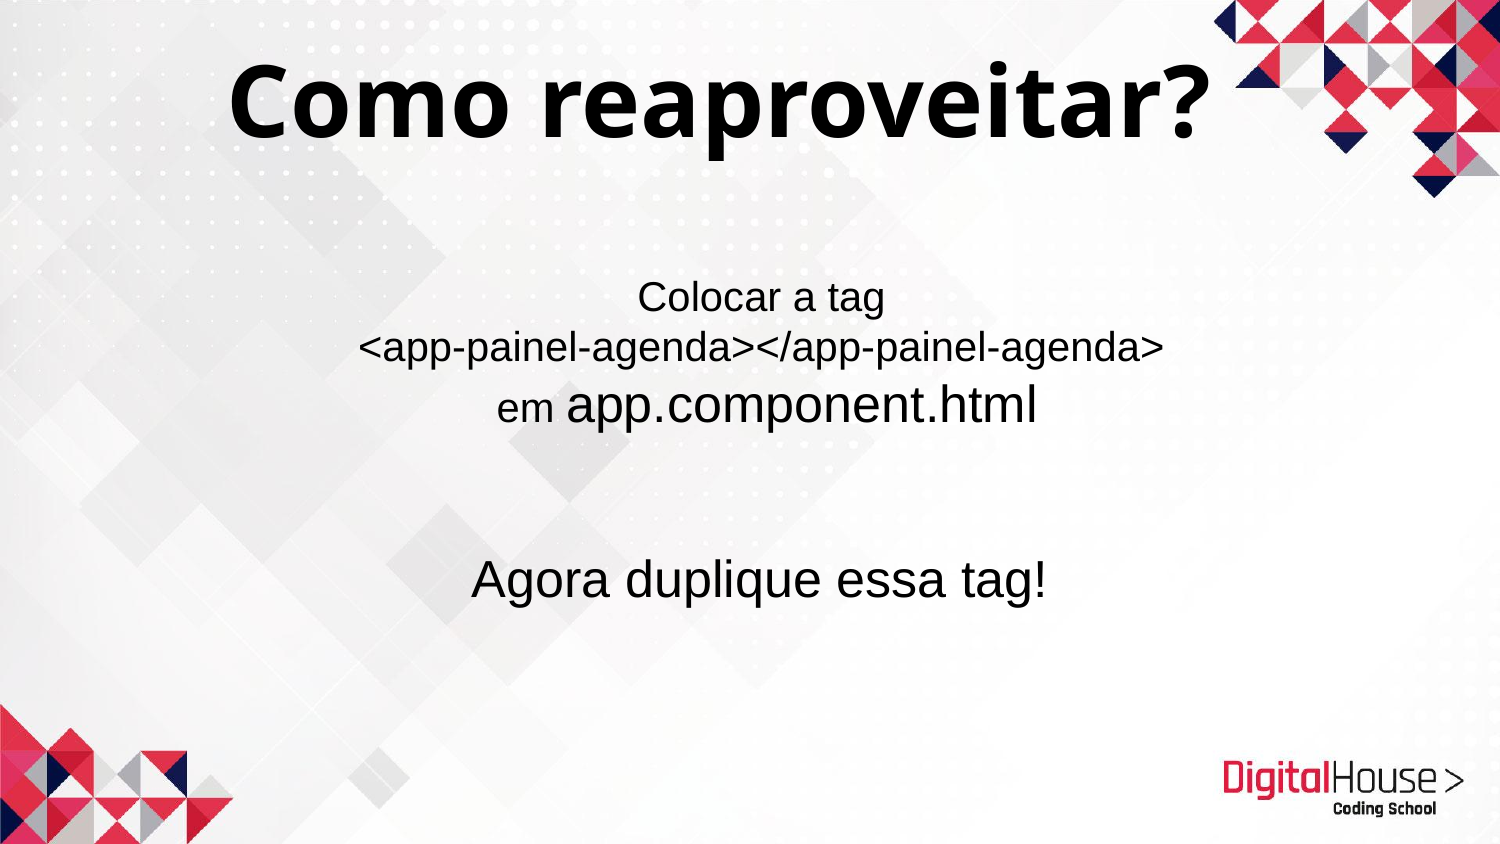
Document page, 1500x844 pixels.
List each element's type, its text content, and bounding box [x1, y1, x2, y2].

text_box Como reaproveitar? [117, 22, 1322, 142]
text_box Colocar a tag <app-painel-agenda></app-painel-agenda> em app.component.html Agora duplique essa tag! [117, 255, 1417, 673]
picture [0, 0, 1500, 844]
